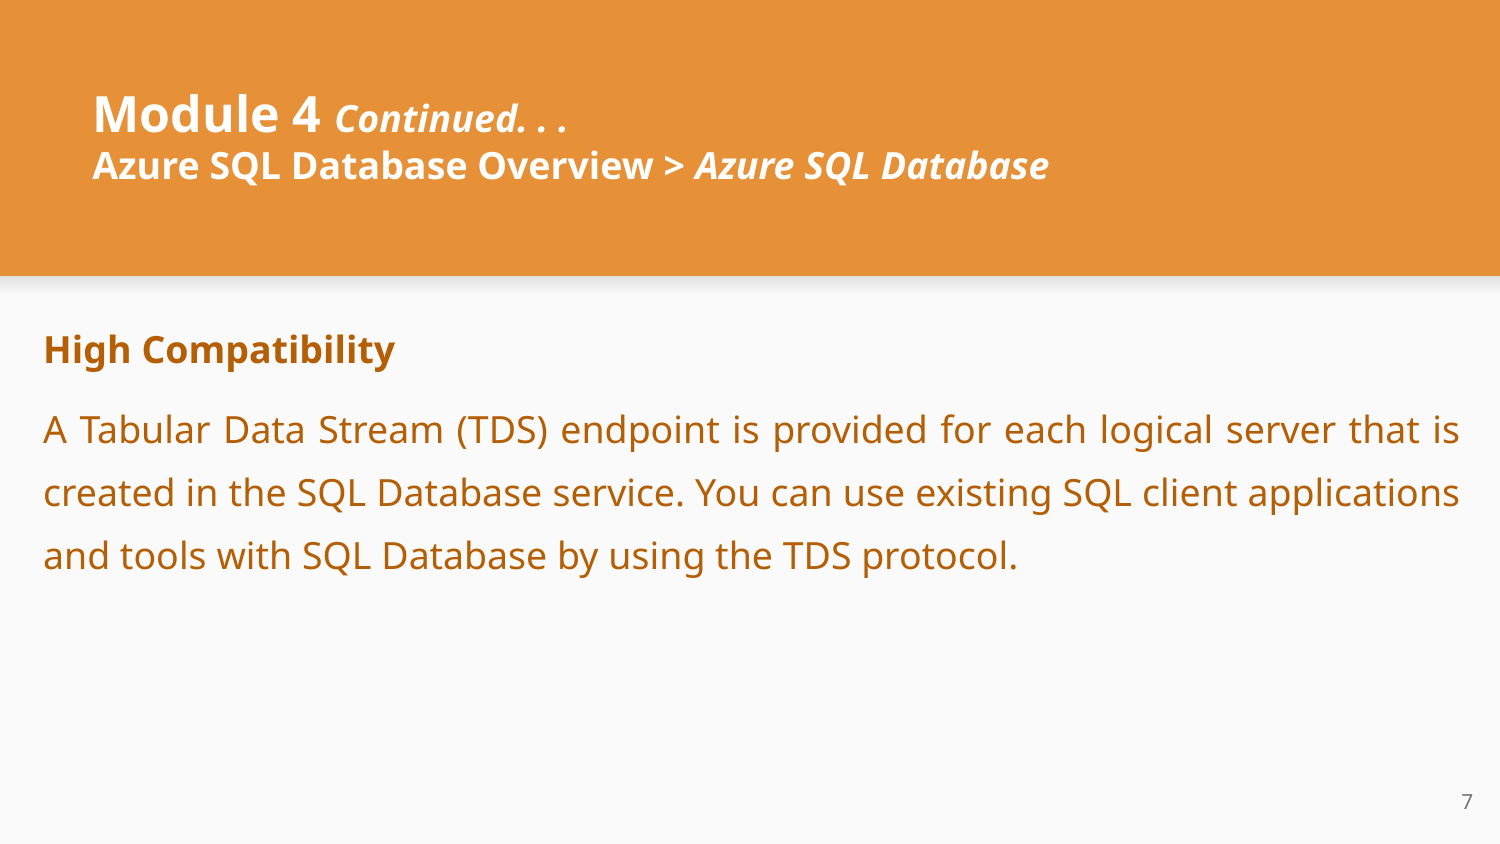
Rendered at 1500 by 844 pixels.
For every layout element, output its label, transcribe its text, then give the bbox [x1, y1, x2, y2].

text_box High Compatibility A Tabular Data Stream (TDS) endpoint is provided for each logical server that is created in the SQL Database service. You can use existing SQL client applications and tools with SQL Database by using the TDS protocol. [28, 293, 1477, 819]
slide_number ‹#› [1398, 770, 1489, 835]
title Module 4 Continued. . . Azure SQL Database Overview > Azure SQL Database [77, 20, 1433, 248]
